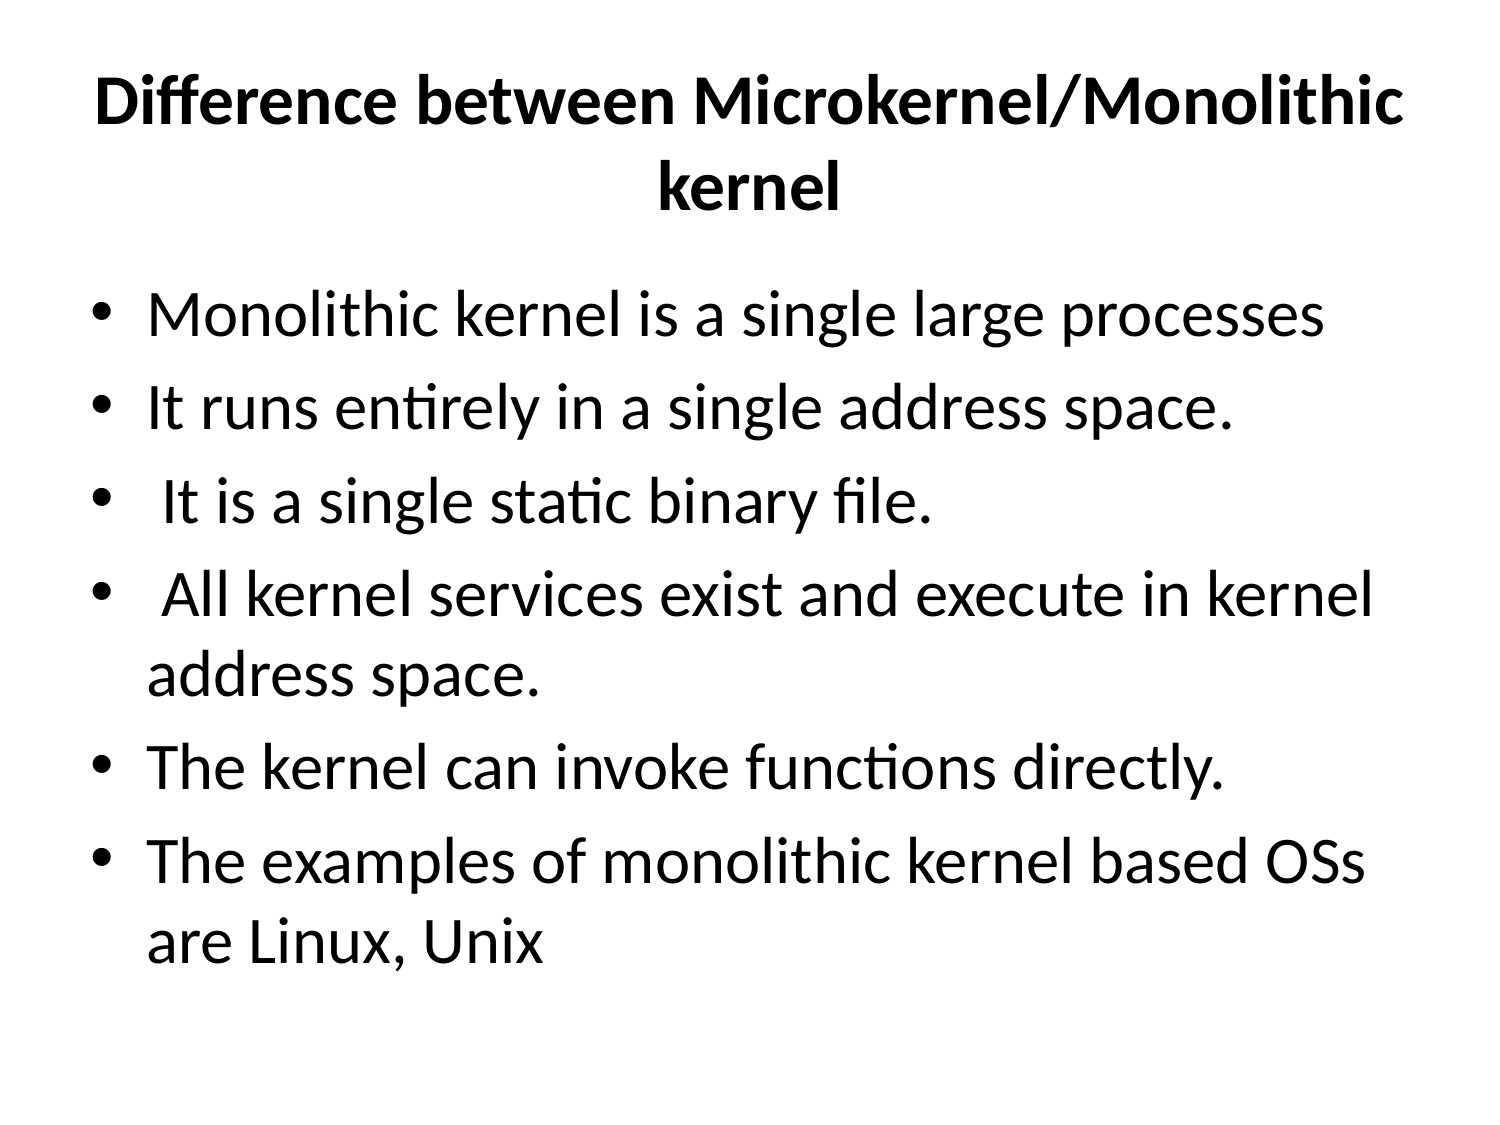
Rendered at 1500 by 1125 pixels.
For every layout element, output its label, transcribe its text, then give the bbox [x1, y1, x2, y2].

title Difference between Microkernel/Monolithic kernel [75, 45, 1425, 233]
list Monolithic kernel is a single large processes It runs entirely in a single address space. It is a single static binary file. All kernel services exist and execute in kernel address space. The kernel can invoke functions directly. The examples of monolithic kernel based OSs are Linux, Unix [75, 262, 1425, 1005]
